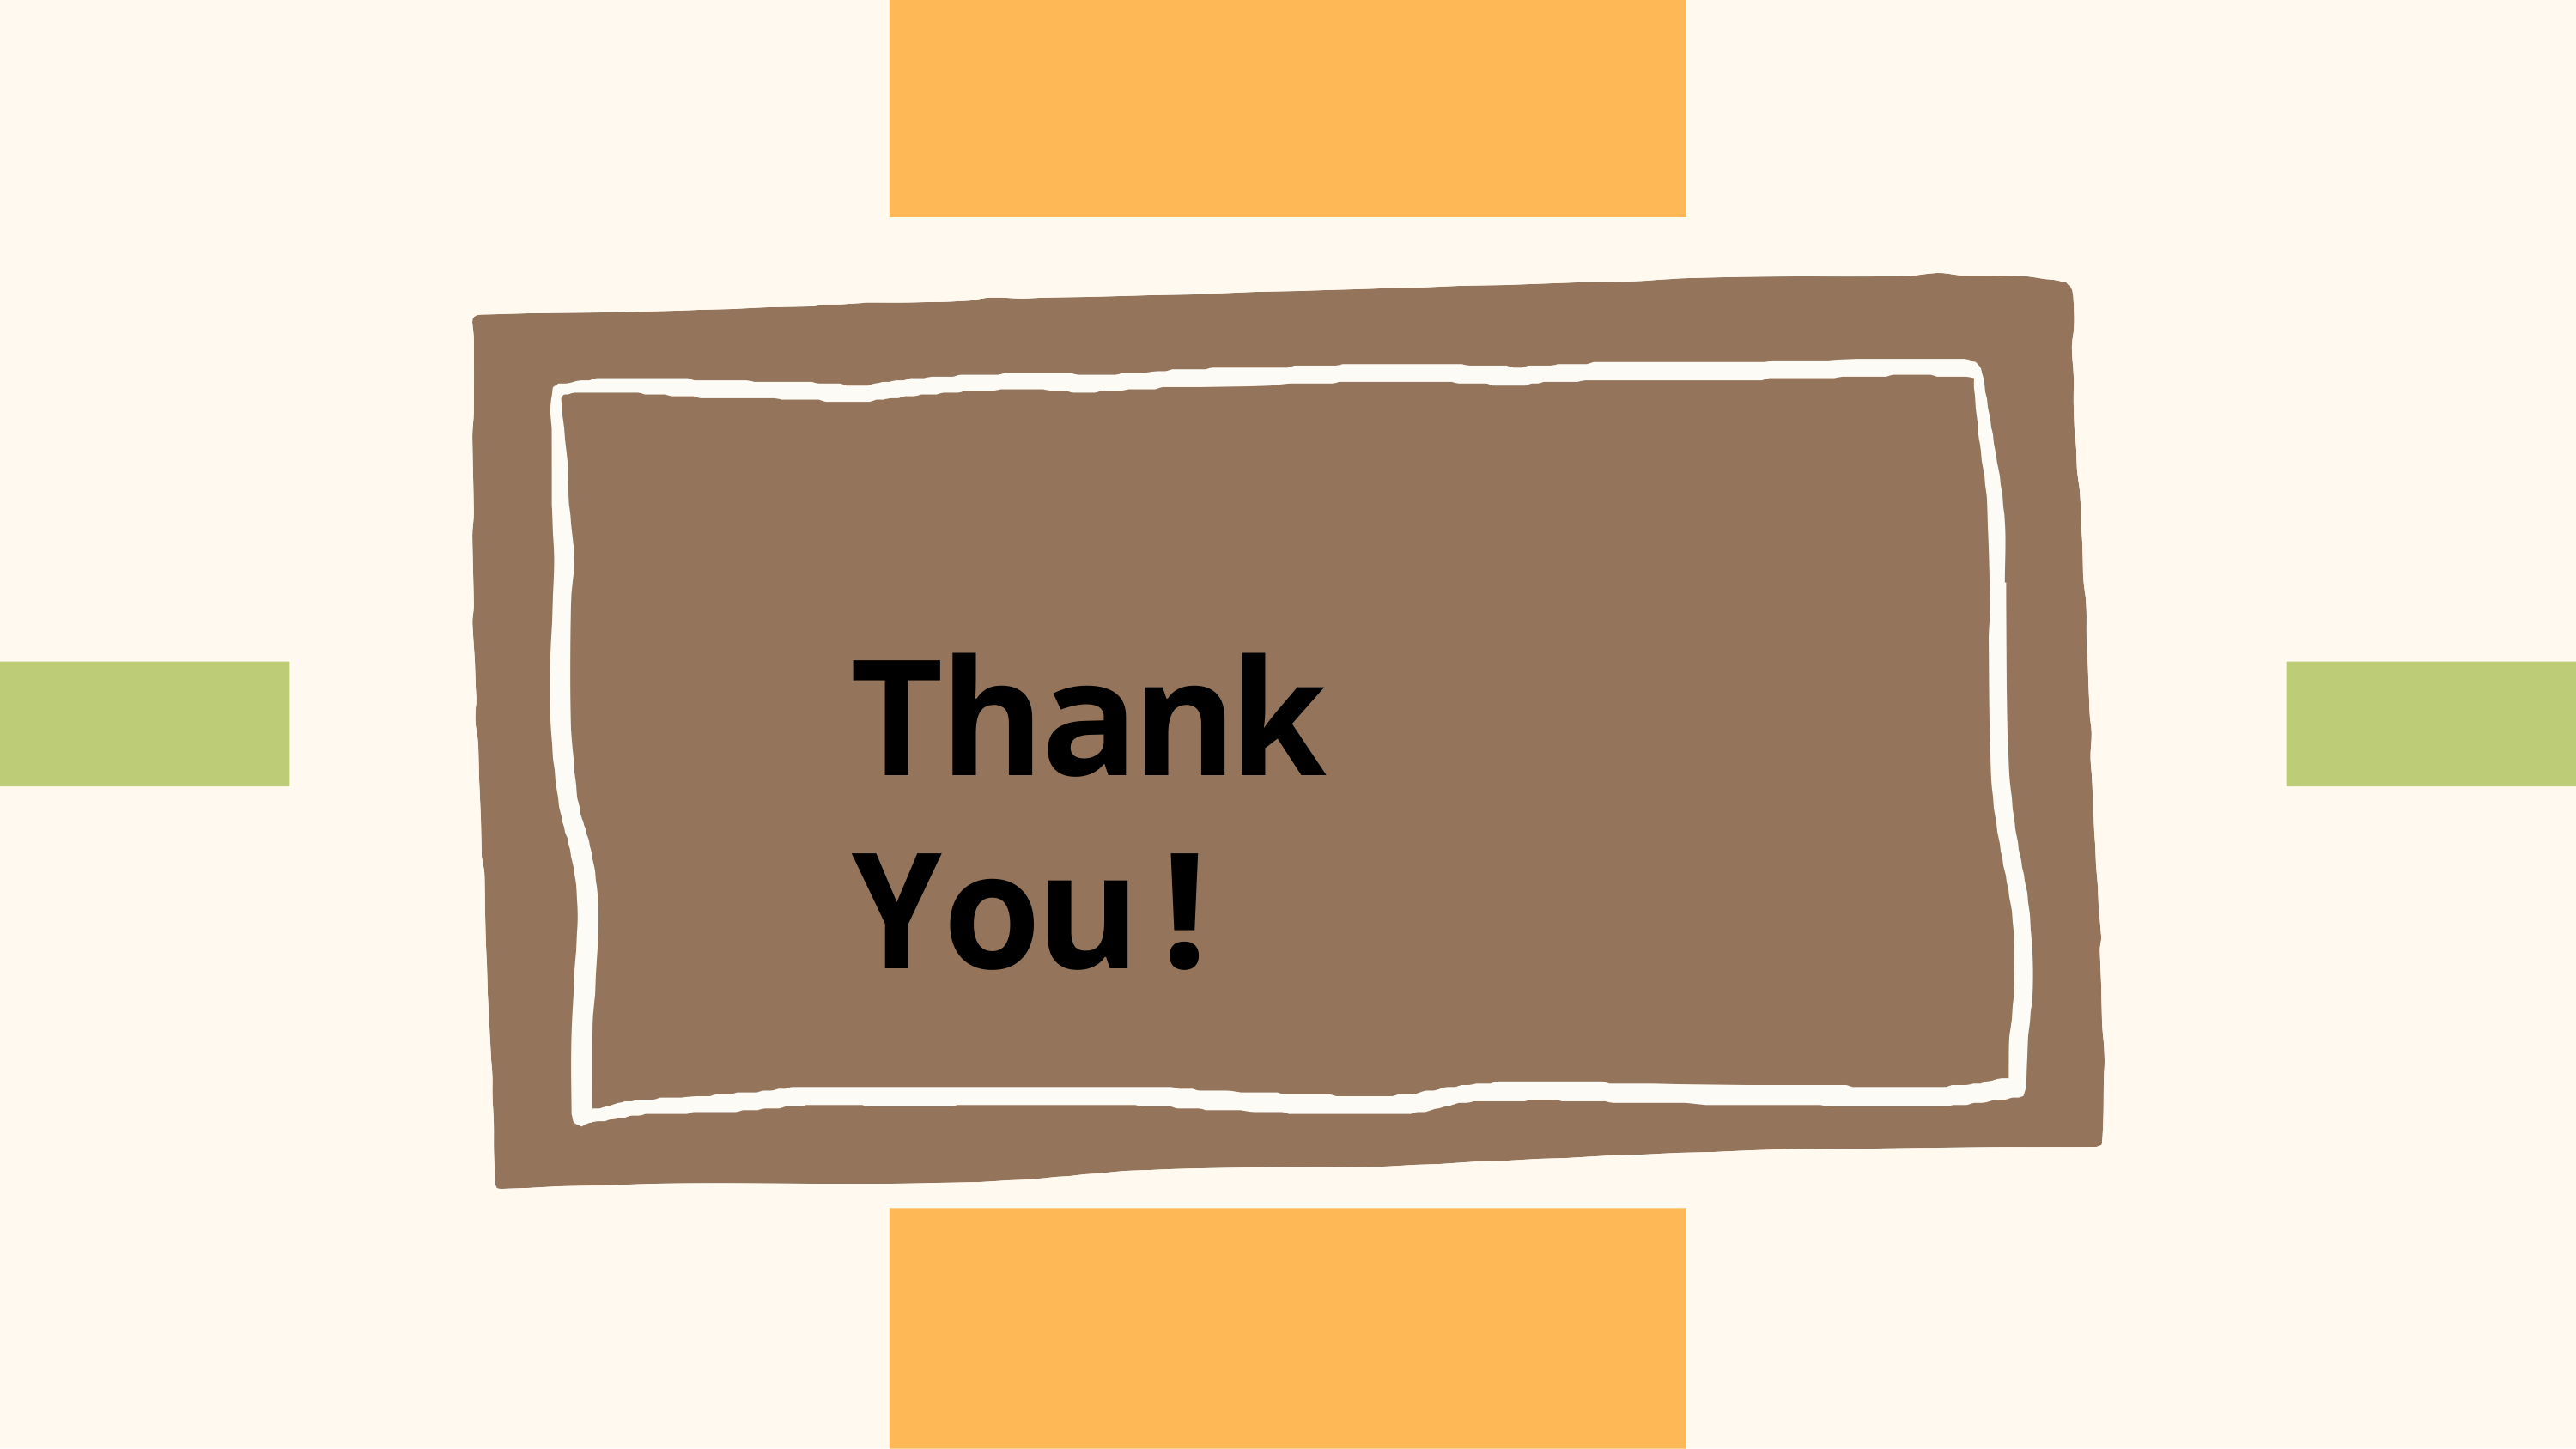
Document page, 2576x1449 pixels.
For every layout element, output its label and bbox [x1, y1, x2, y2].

picture [472, 272, 2105, 1189]
text_box [2286, 661, 2576, 787]
text_box [889, 1208, 1686, 1449]
text_box [0, 661, 290, 787]
text_box [889, 0, 1686, 217]
